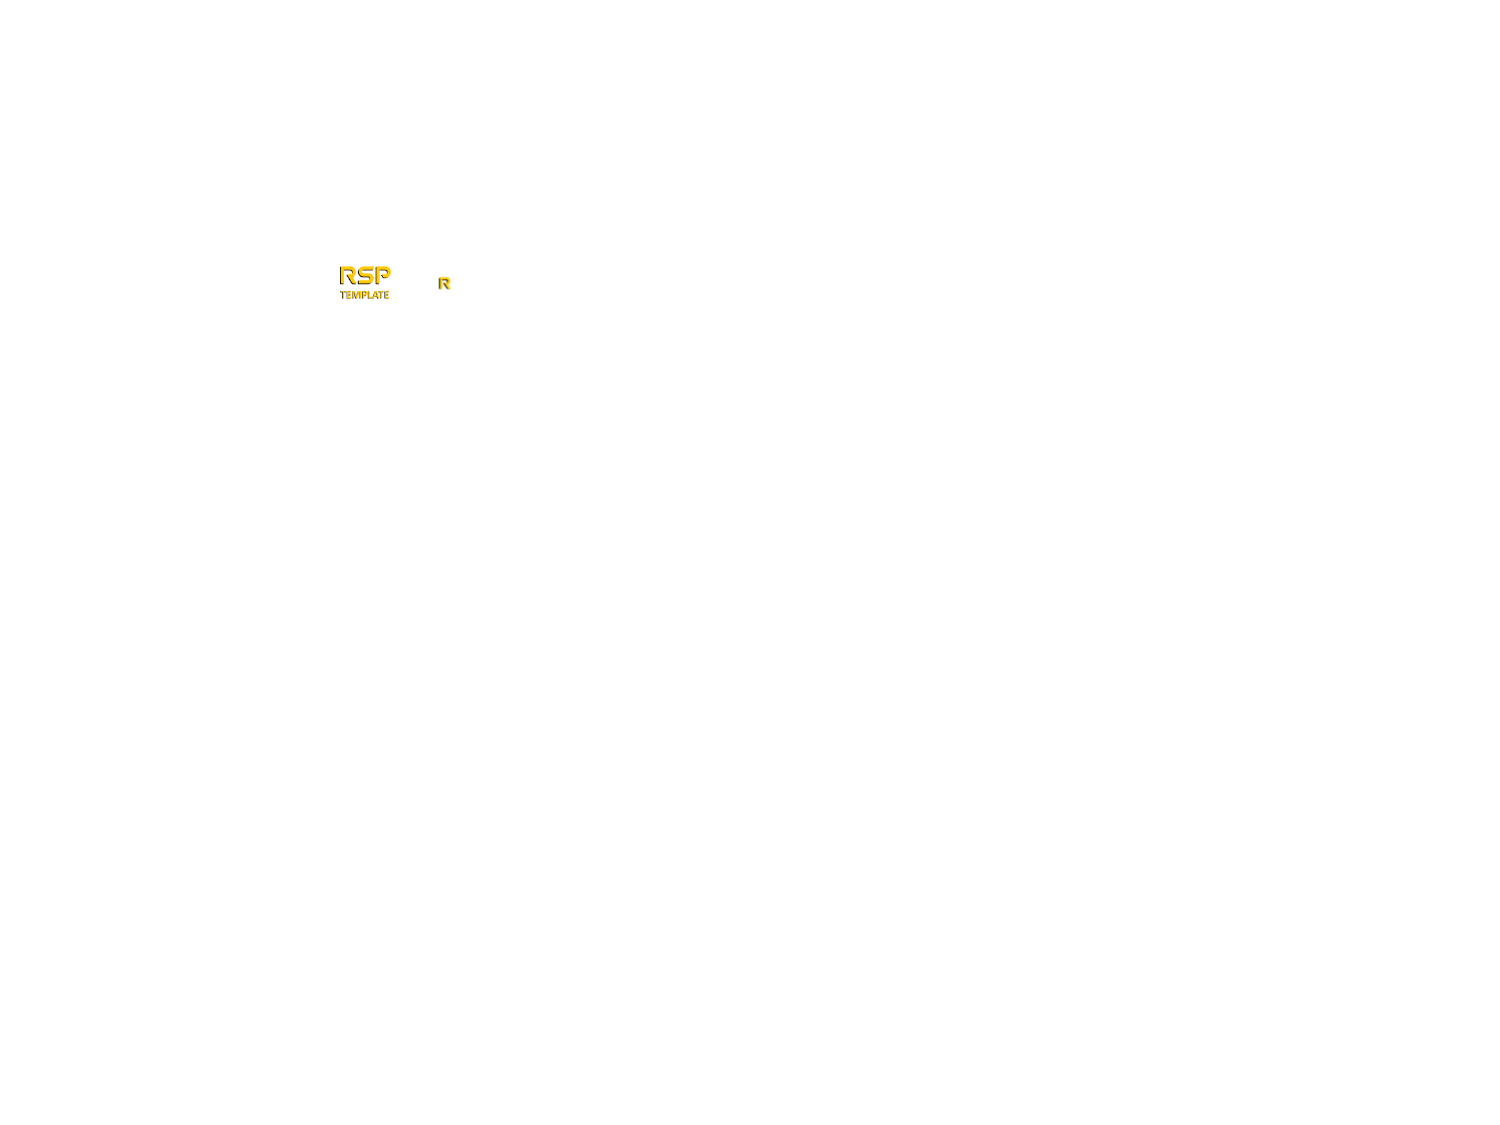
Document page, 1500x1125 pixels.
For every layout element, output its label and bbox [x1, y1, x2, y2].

picture [336, 255, 393, 312]
picture [430, 270, 459, 297]
